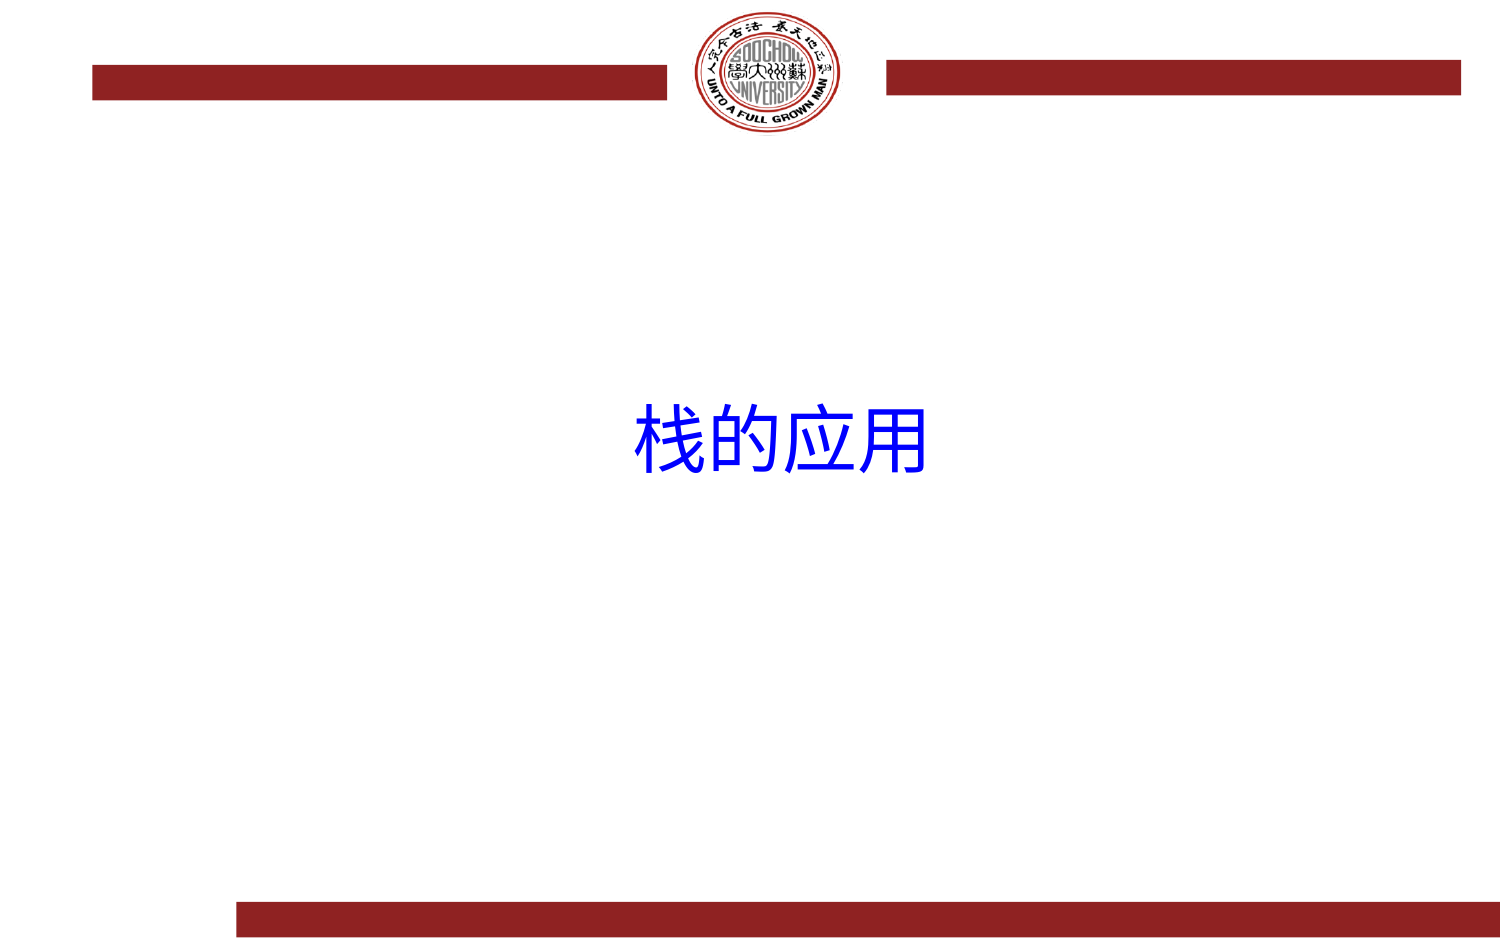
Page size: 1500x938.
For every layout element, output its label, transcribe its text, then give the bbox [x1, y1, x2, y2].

picture [690, 8, 845, 136]
title 栈的应用 [159, 290, 1406, 585]
